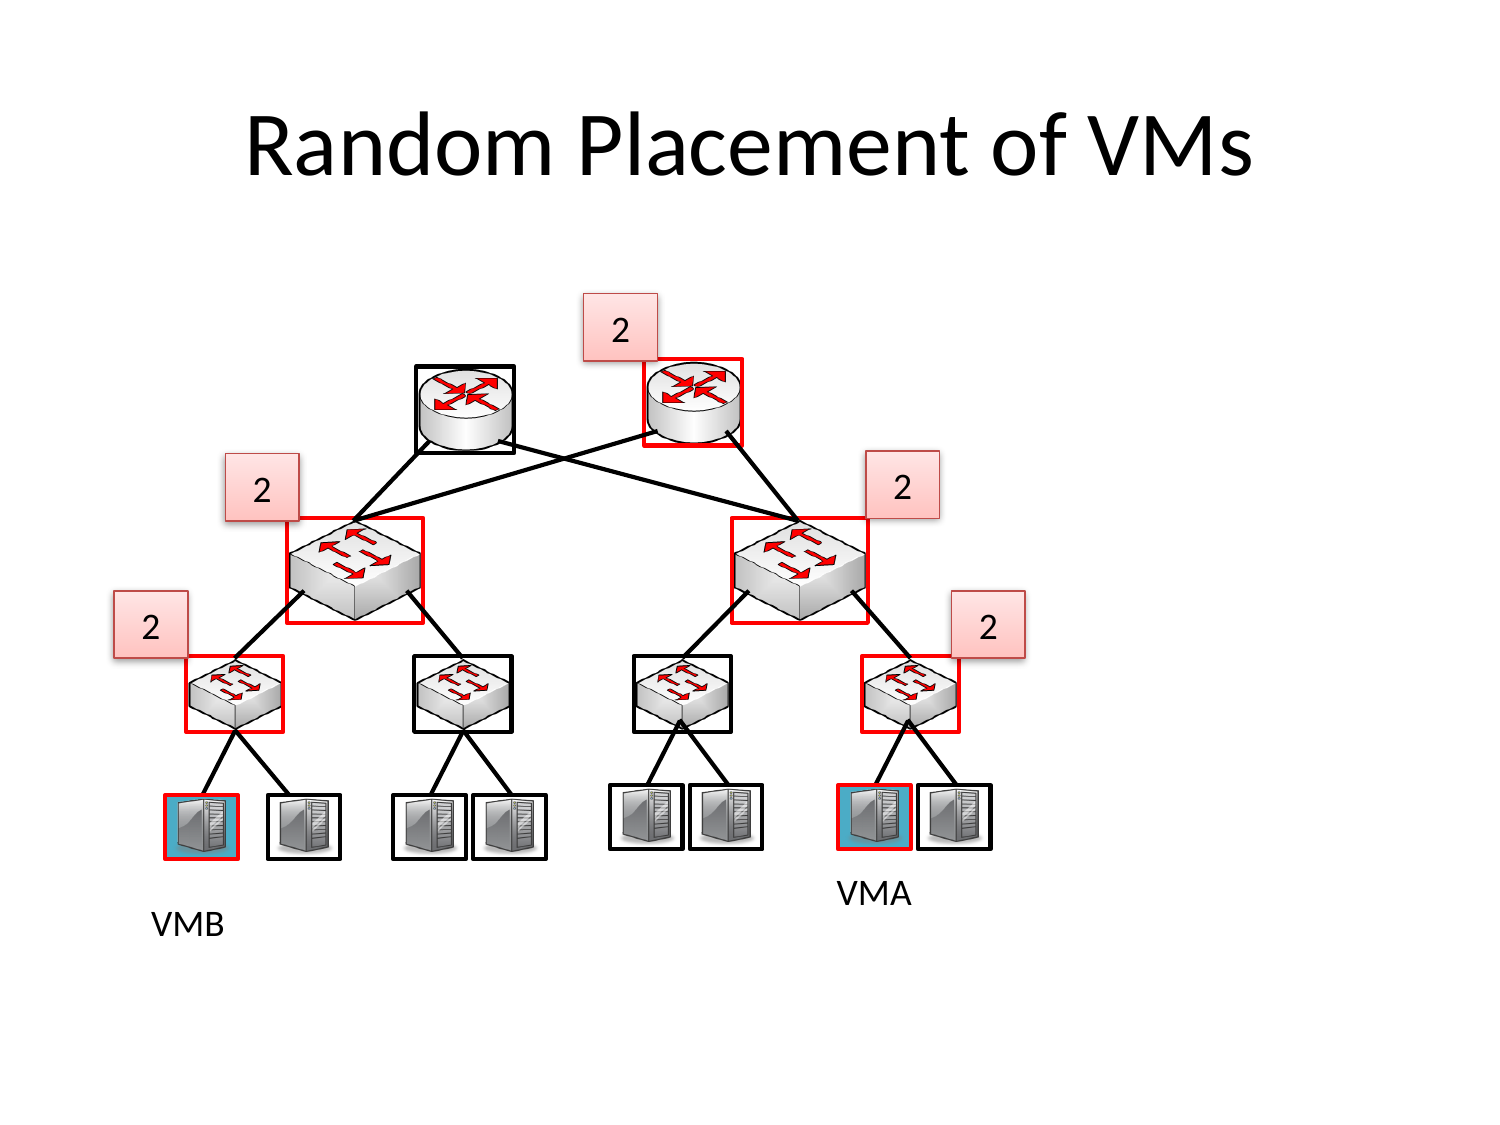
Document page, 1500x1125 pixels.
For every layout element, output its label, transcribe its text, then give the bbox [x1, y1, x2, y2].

text_box 2 [113, 590, 161, 659]
text_box VMA [821, 866, 927, 921]
text_box 2 [583, 293, 658, 359]
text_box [166, 360, 989, 858]
text_box 2 [993, 590, 1026, 659]
text_box VMB [136, 891, 240, 951]
title Random Placement of VMs [75, 45, 1425, 233]
